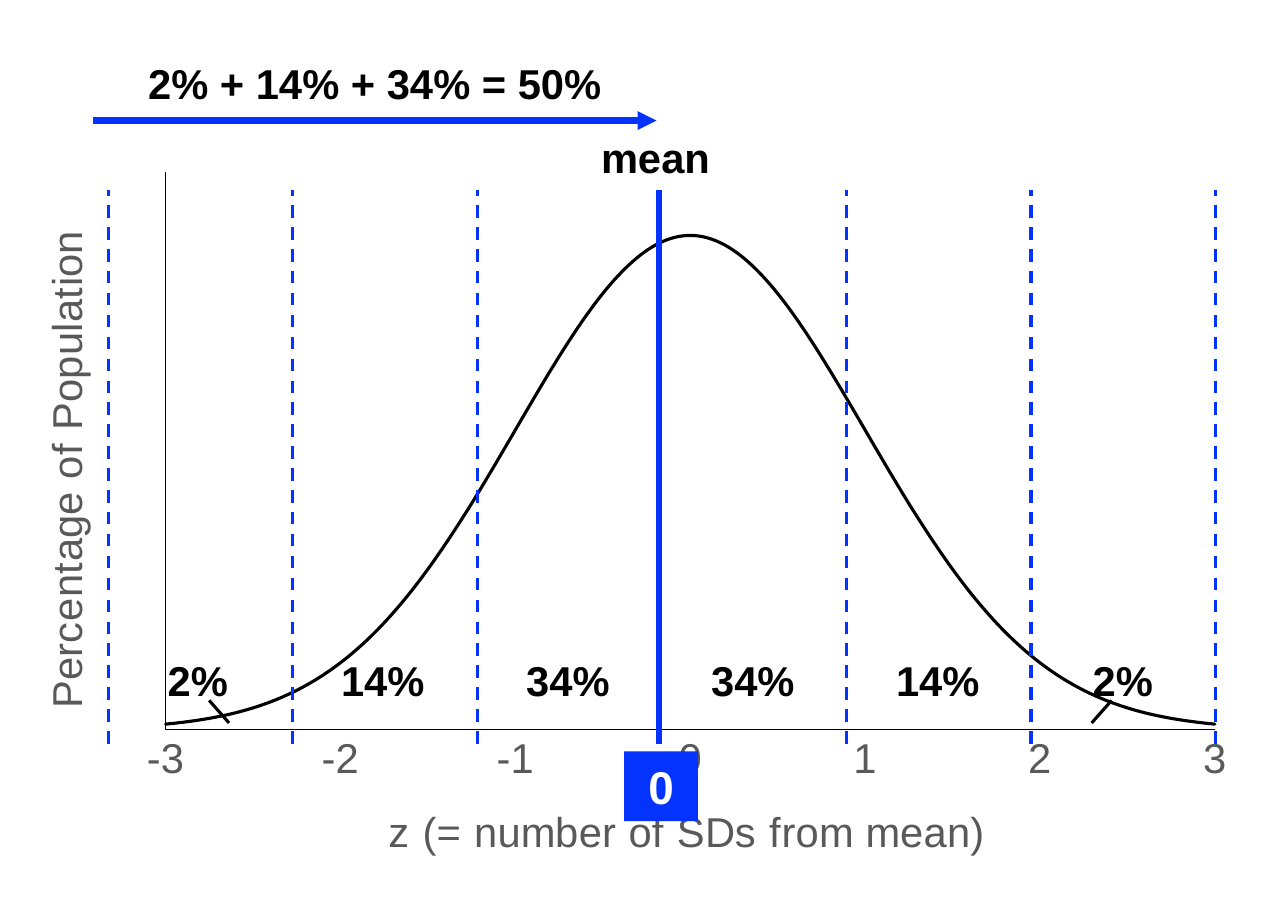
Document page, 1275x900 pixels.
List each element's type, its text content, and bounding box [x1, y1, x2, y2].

text_box mean [579, 124, 732, 157]
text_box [209, 700, 230, 723]
text_box 2% + 14% + 34% = 50% [106, 50, 644, 116]
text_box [1091, 700, 1112, 723]
chart [23, 157, 1252, 895]
